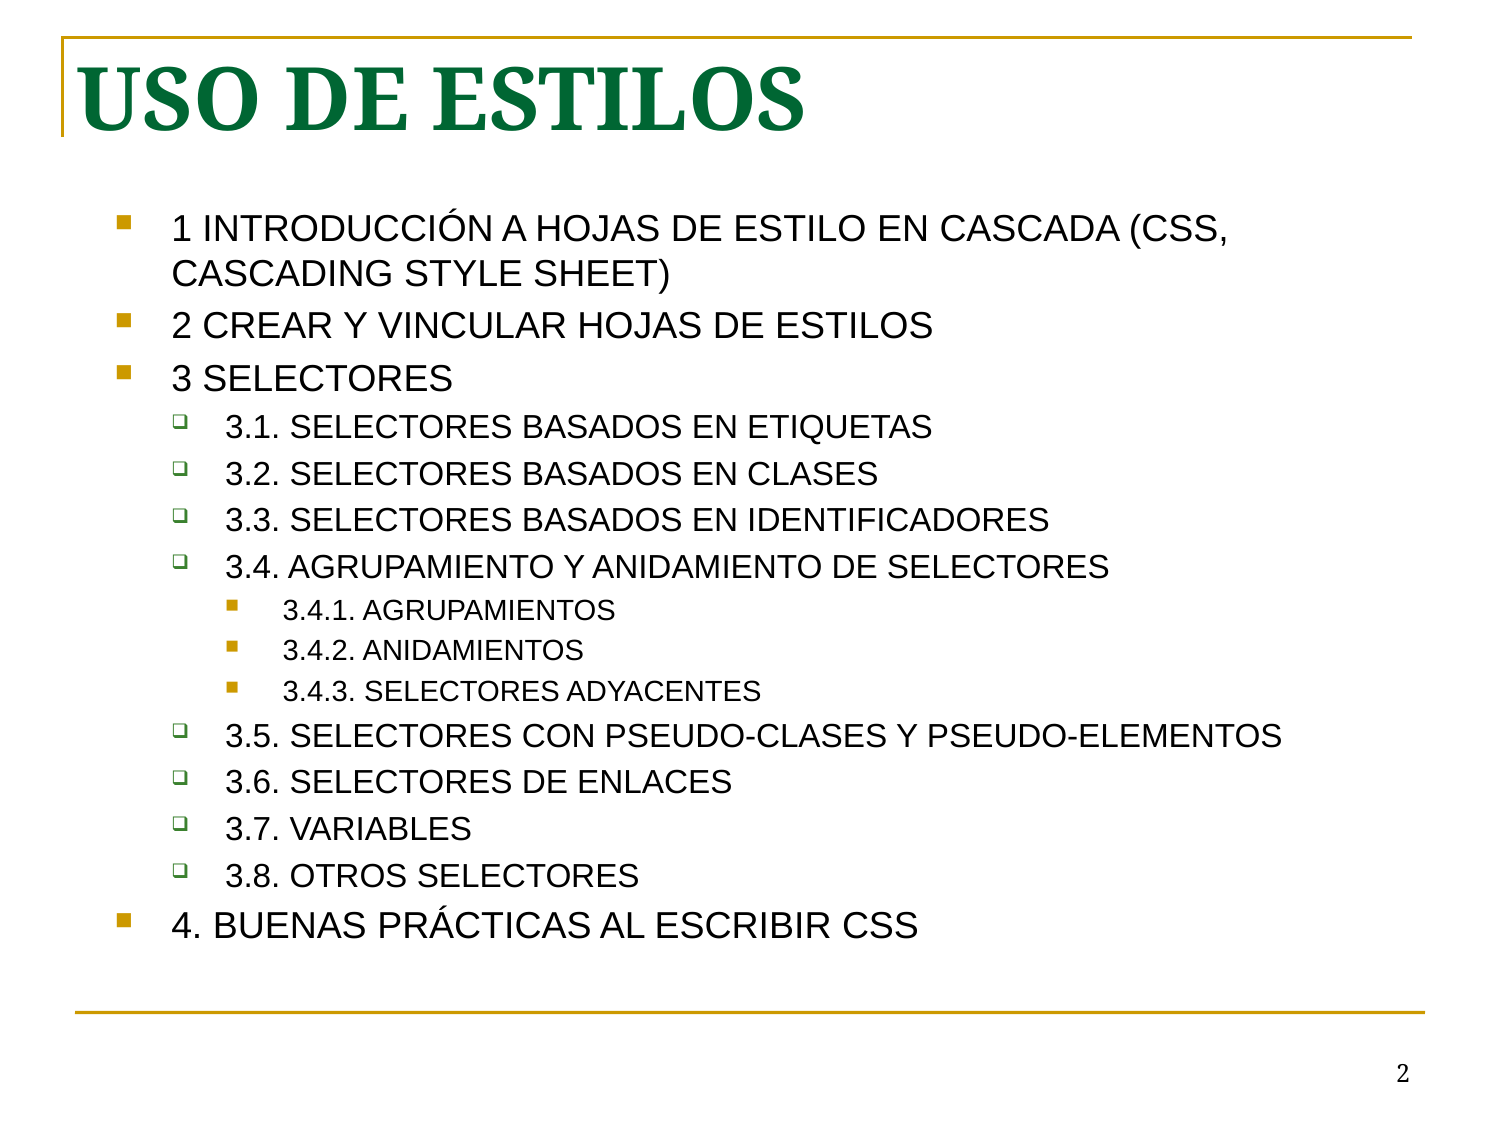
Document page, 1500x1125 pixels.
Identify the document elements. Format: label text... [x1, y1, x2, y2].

text_box 1 INTRODUCCIÓN A HOJAS DE ESTILO EN CASCADA (CSS, CASCADING STYLE SHEET) 2 CREAR Y VINCULAR HOJAS DE ESTILOS 3 SELECTORES 3.1. SELECTORES BASADOS EN ETIQUETAS 3.2. SELECTORES BASADOS EN CLASES 3.3. SELECTORES BASADOS EN IDENTIFICADORES 3.4. AGRUPAMIENTO Y ANIDAMIENTO DE SELECTORES 3.4.1. AGRUPAMIENTOS 3.4.2. ANIDAMIENTOS 3.4.3. SELECTORES ADYACENTES 3.5. SELECTORES CON PSEUDO-CLASES Y PSEUDO-ELEMENTOS 3.6. SELECTORES DE ENLACES 3.7. VARIABLES 3.8. OTROS SELECTORES 4. BUENAS PRÁCTICAS AL ESCRIBIR CSS [100, 196, 1450, 940]
slide_number <número> [1074, 1024, 1425, 1099]
title USO DE ESTILOS [76, 42, 1427, 230]
